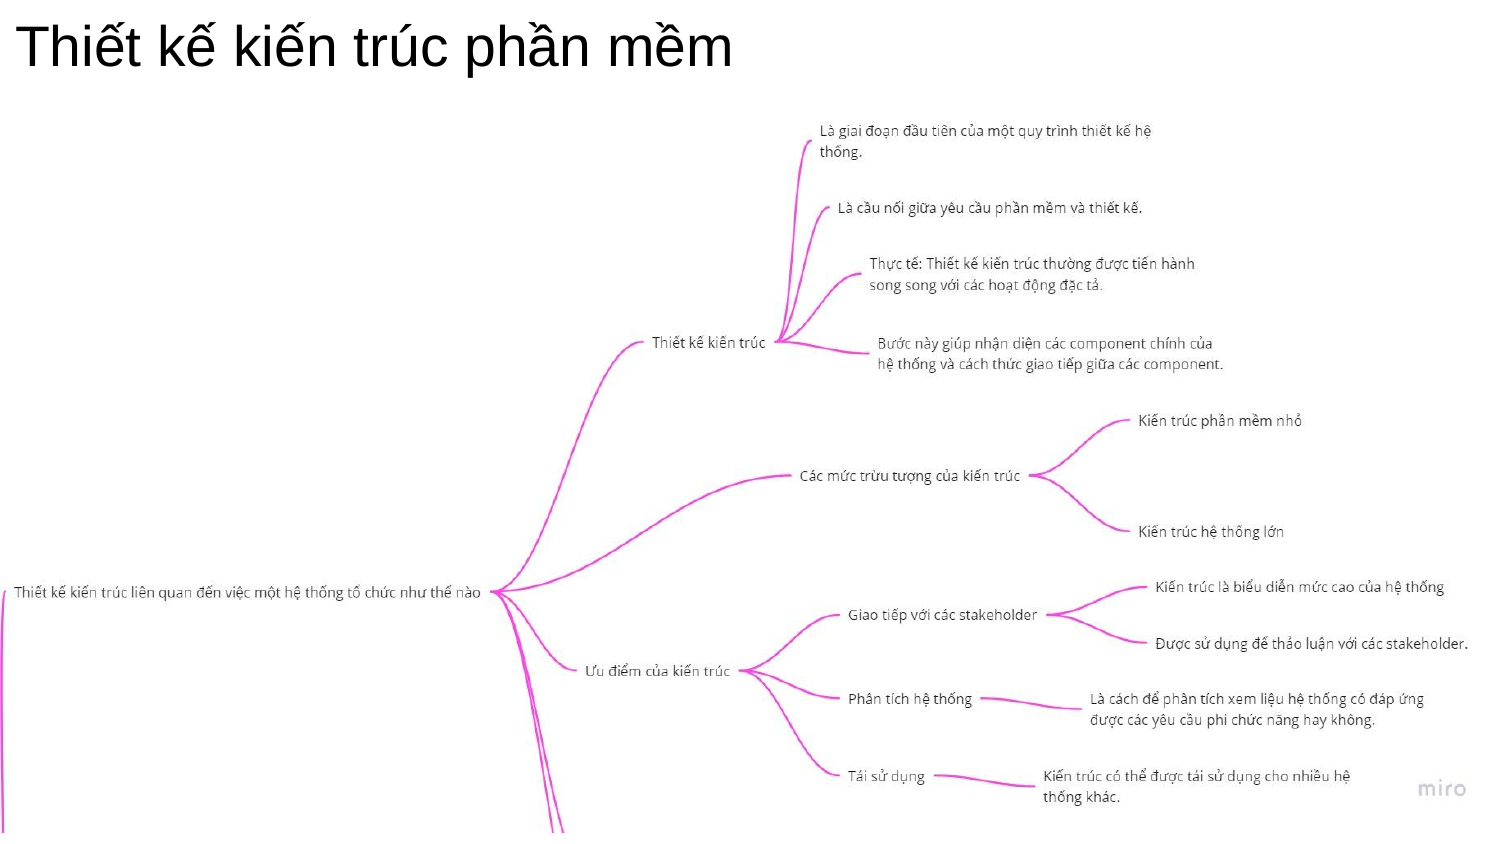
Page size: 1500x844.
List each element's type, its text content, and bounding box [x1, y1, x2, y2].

picture [0, 93, 1500, 833]
title Thiết kế kiến trúc phần mềm [0, 0, 1398, 92]
